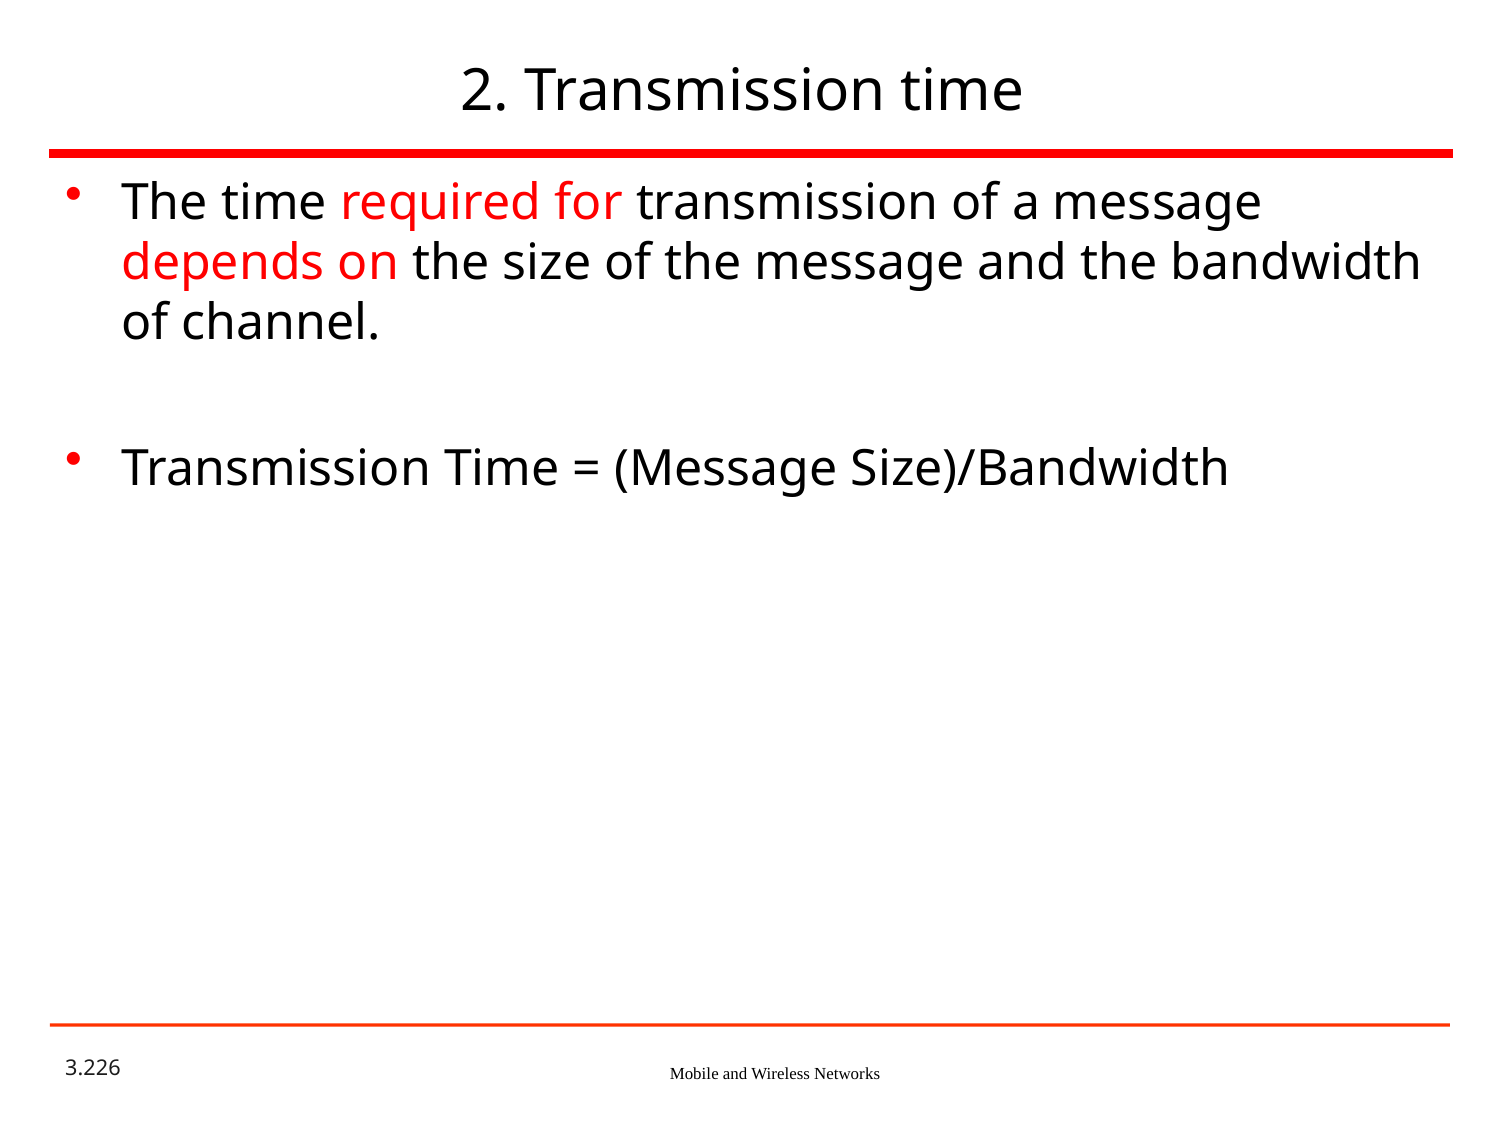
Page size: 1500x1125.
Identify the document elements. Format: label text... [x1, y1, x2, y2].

title 2. Transmission time [49, 37, 1451, 138]
text_box [75, 49, 938, 125]
footer Mobile and Wireless Networks [512, 1037, 1038, 1089]
list The time required for transmission of a message depends on the size of the message and the bandwidth of channel. Transmission Time = (Message Size)/Bandwidth [49, 162, 1451, 1013]
slide_number 3.226 [49, 1037, 363, 1088]
